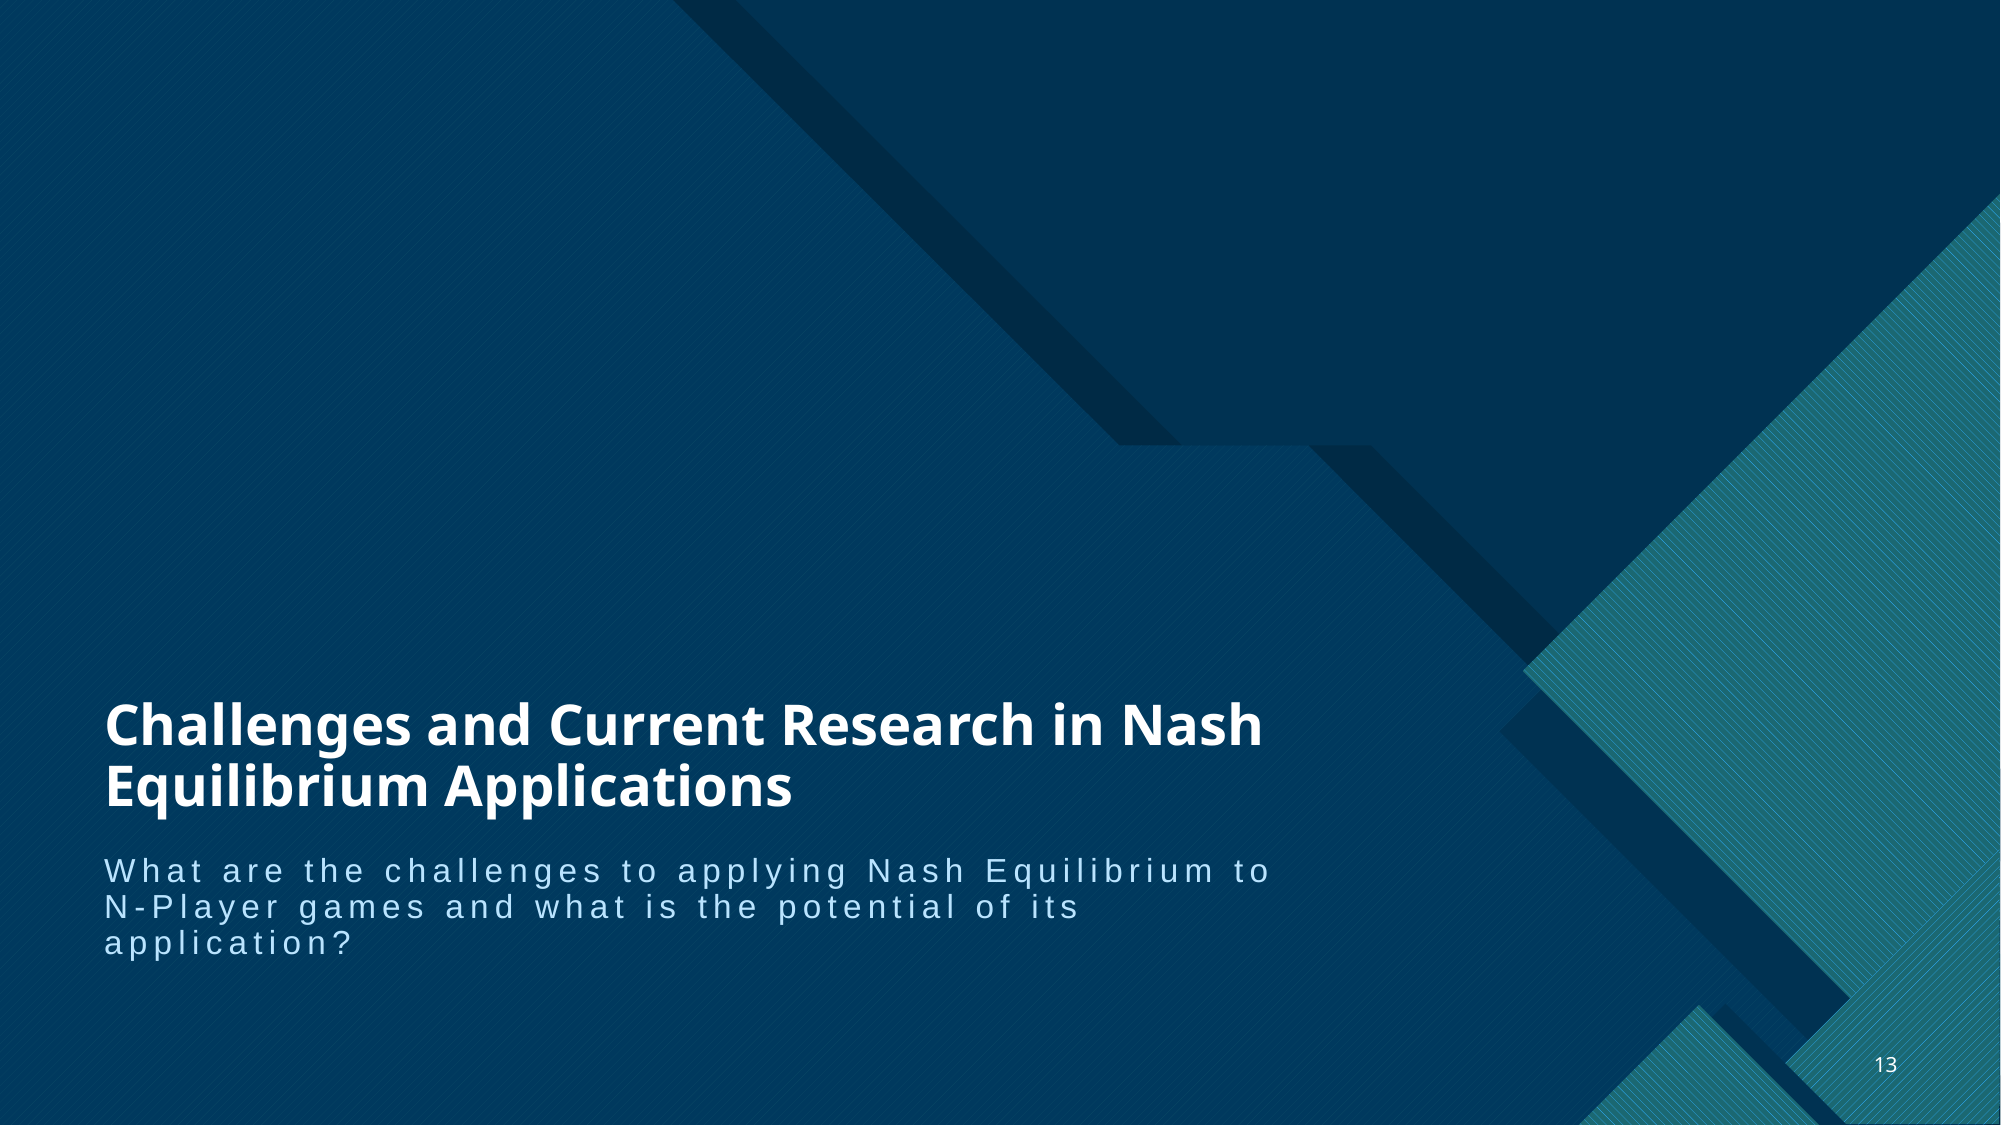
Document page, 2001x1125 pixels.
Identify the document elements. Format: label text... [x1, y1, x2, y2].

list What are the challenges to applying Nash Equilibrium to N-Player games and what is the potential of its application? [89, 846, 1322, 988]
slide_number 13 [1845, 1035, 1913, 1096]
text_box Wait [1523, 522, 2001, 1064]
title Challenges and Current Research in Nash Equilibrium Applications [89, 684, 1366, 826]
